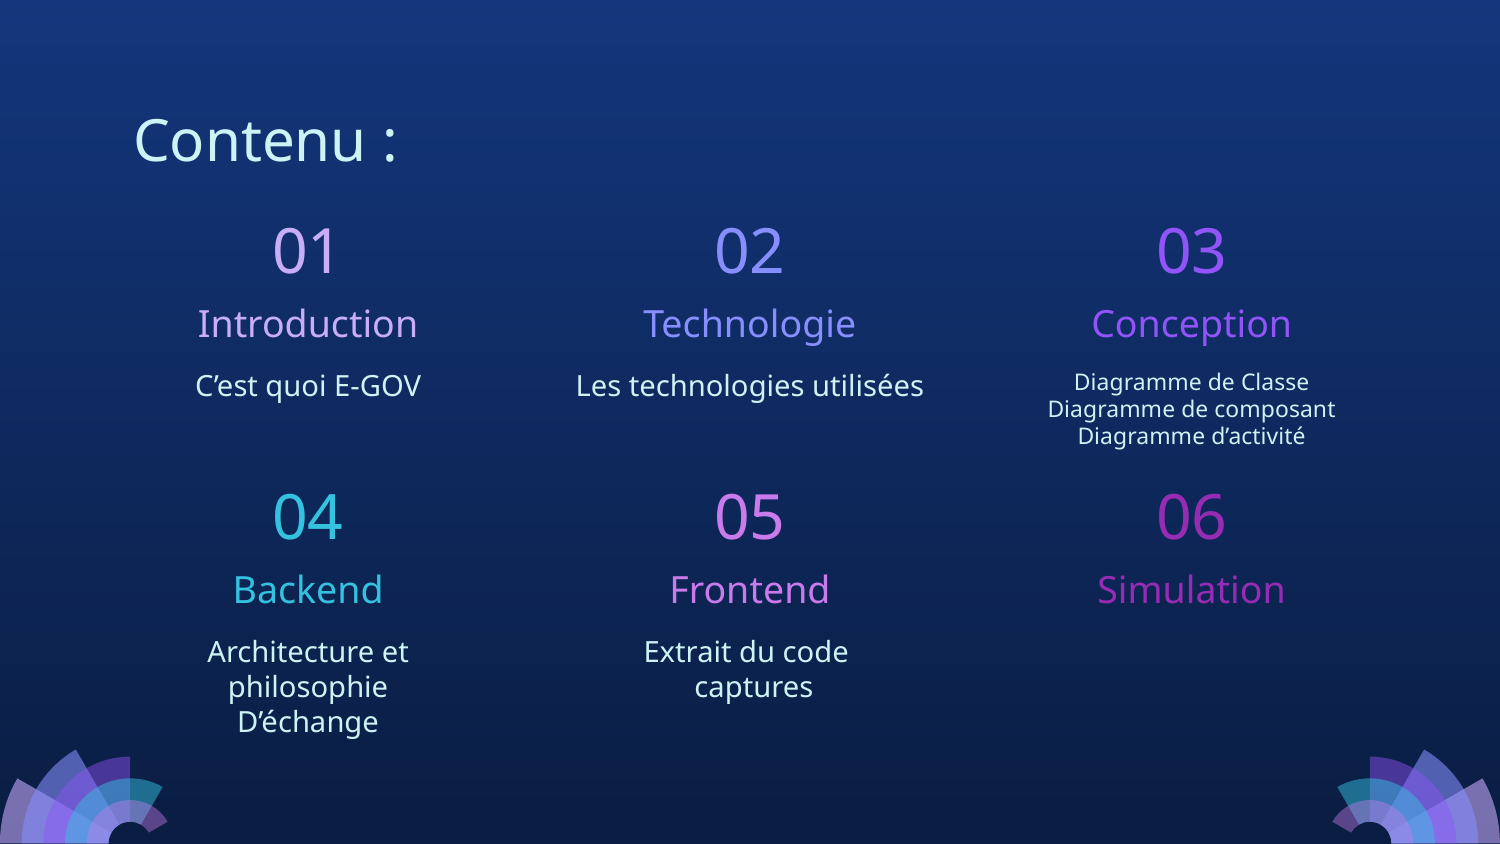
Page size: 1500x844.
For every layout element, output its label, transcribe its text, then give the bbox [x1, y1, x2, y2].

subtitle Introduction [118, 290, 499, 352]
subtitle Extrait du code captures [560, 618, 941, 722]
subtitle Simulation [1001, 557, 1382, 621]
subtitle Frontend [559, 557, 941, 621]
title 06 [1101, 482, 1282, 547]
title 03 [1101, 216, 1282, 281]
title 02 [659, 216, 841, 281]
title 05 [659, 482, 841, 547]
subtitle Architecture et philosophie D’échange [118, 618, 499, 722]
subtitle Conception [1001, 290, 1382, 352]
title 04 [218, 482, 399, 547]
title 01 [218, 216, 399, 281]
subtitle Diagramme de Classe Diagramme de composant Diagramme d’activité [1001, 352, 1382, 456]
subtitle Technologie [559, 290, 940, 355]
subtitle Les technologies utilisées [560, 352, 941, 456]
subtitle Backend [118, 557, 499, 618]
title Contenu : [118, 88, 1382, 183]
subtitle C’est quoi E-GOV [118, 352, 499, 456]
